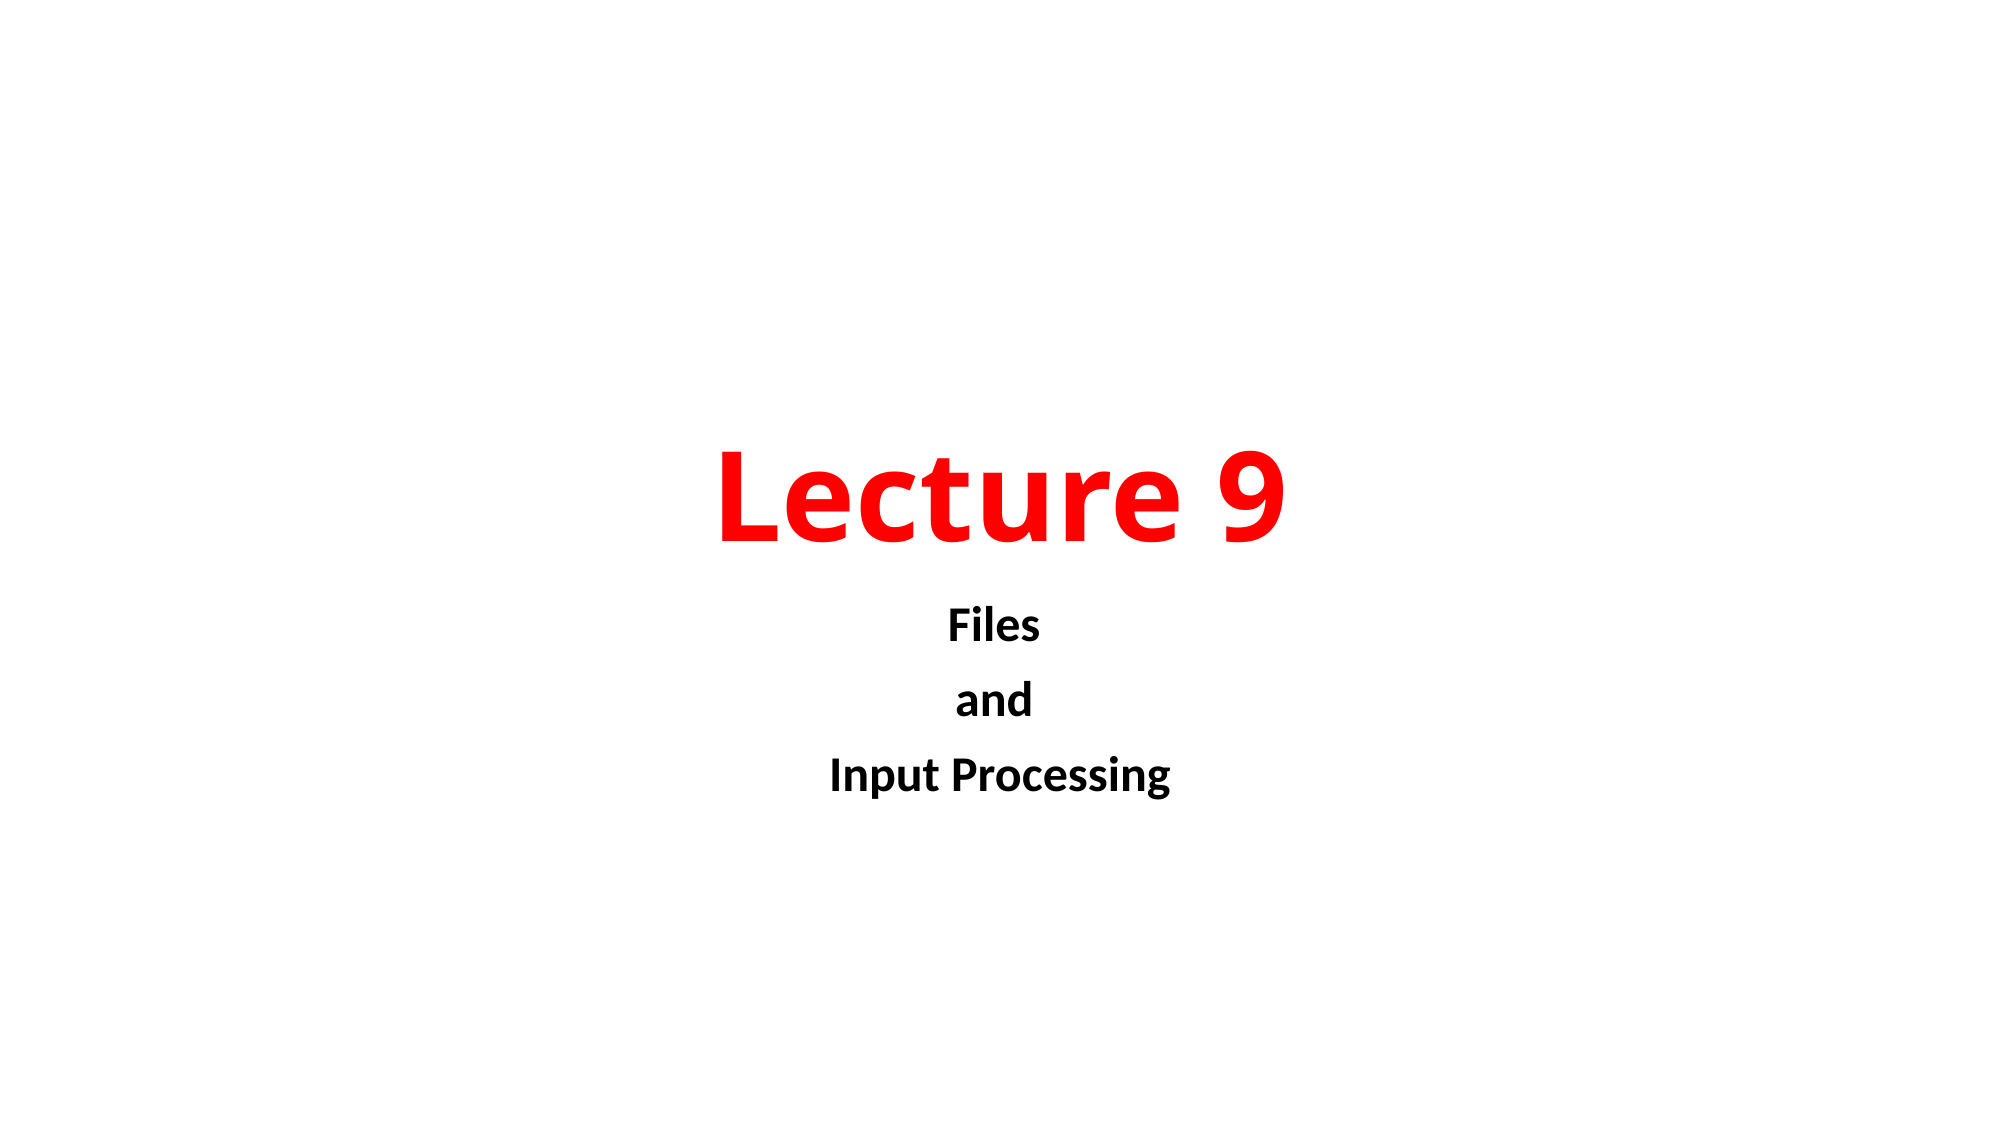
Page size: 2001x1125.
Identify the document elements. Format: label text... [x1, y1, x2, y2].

subtitle Files and Input Processing [249, 590, 1750, 863]
title Lecture 9 [249, 184, 1750, 576]
